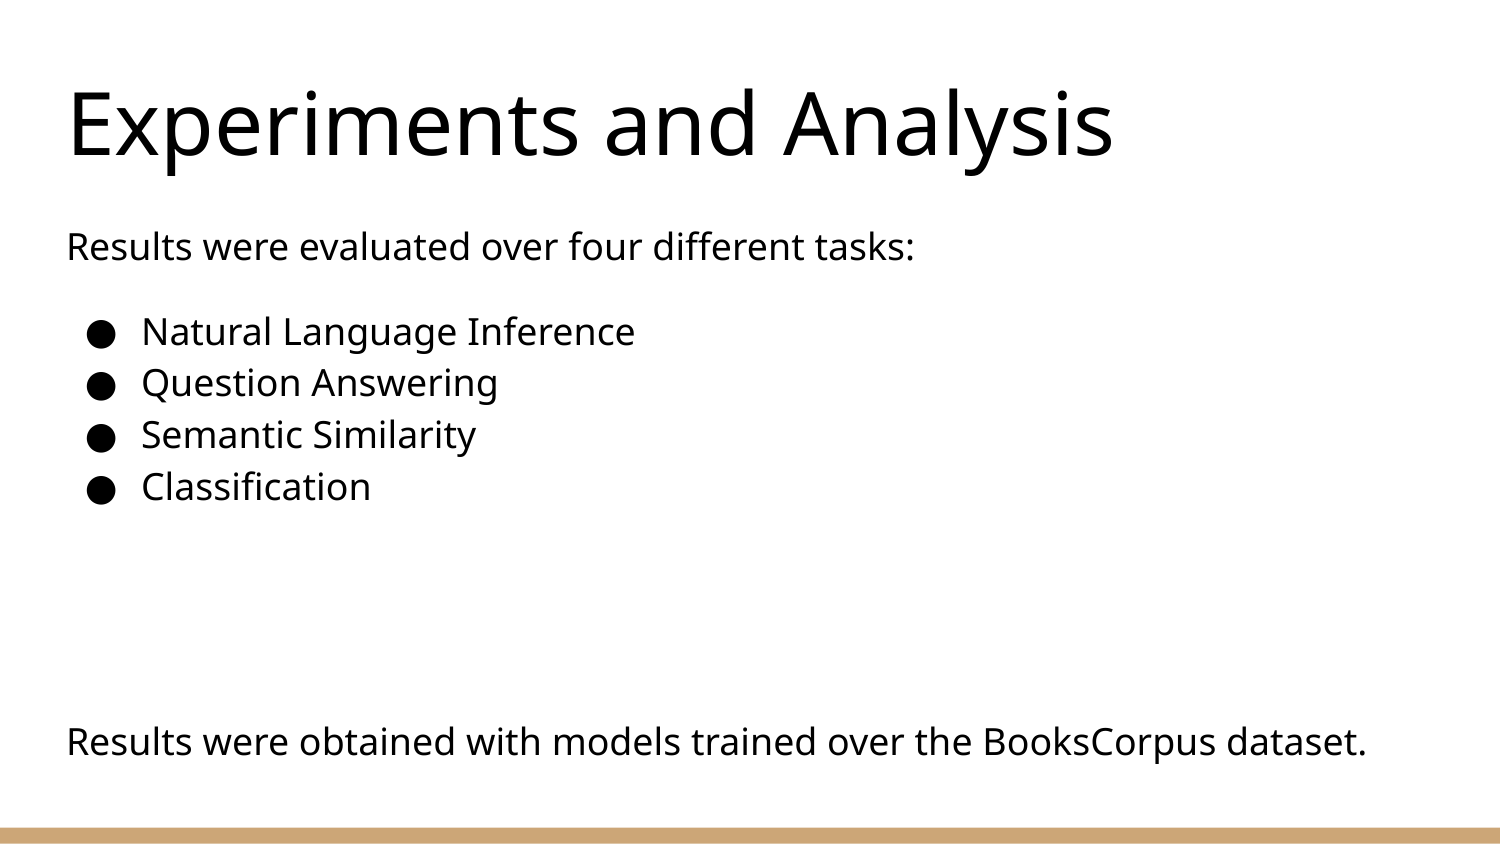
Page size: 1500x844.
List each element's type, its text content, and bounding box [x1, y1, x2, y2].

title Experiments and Analysis [51, 51, 1449, 189]
list Results were evaluated over four different tasks: Natural Language Inference Question Answering Semantic Similarity Classification Results were obtained with models trained over the BooksCorpus dataset. [51, 200, 1449, 752]
